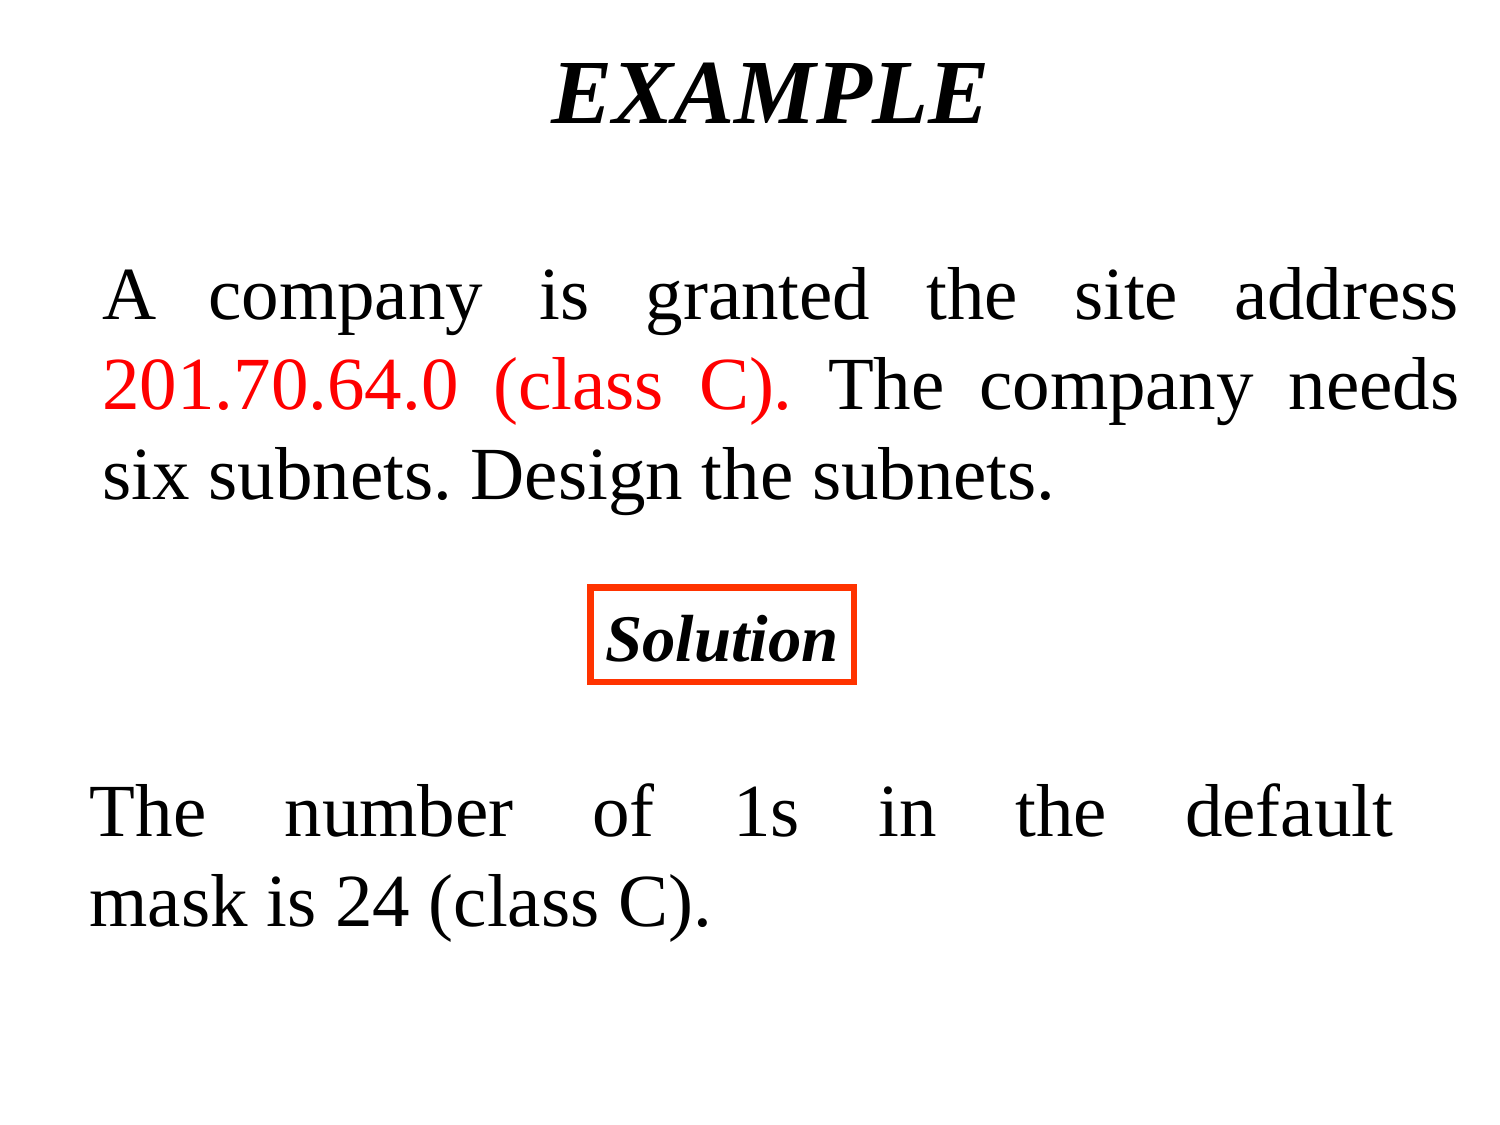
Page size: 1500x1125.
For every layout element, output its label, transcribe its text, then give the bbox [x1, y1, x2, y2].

text_box The number of 1s in the default mask is 24 (class C). [74, 754, 1488, 949]
text_box A company is granted the site address 201.70.64.0 (class C). The company needs six subnets. Design the subnets. [87, 236, 1475, 522]
text_box Solution [590, 587, 854, 683]
text_box Example [536, 24, 1005, 150]
